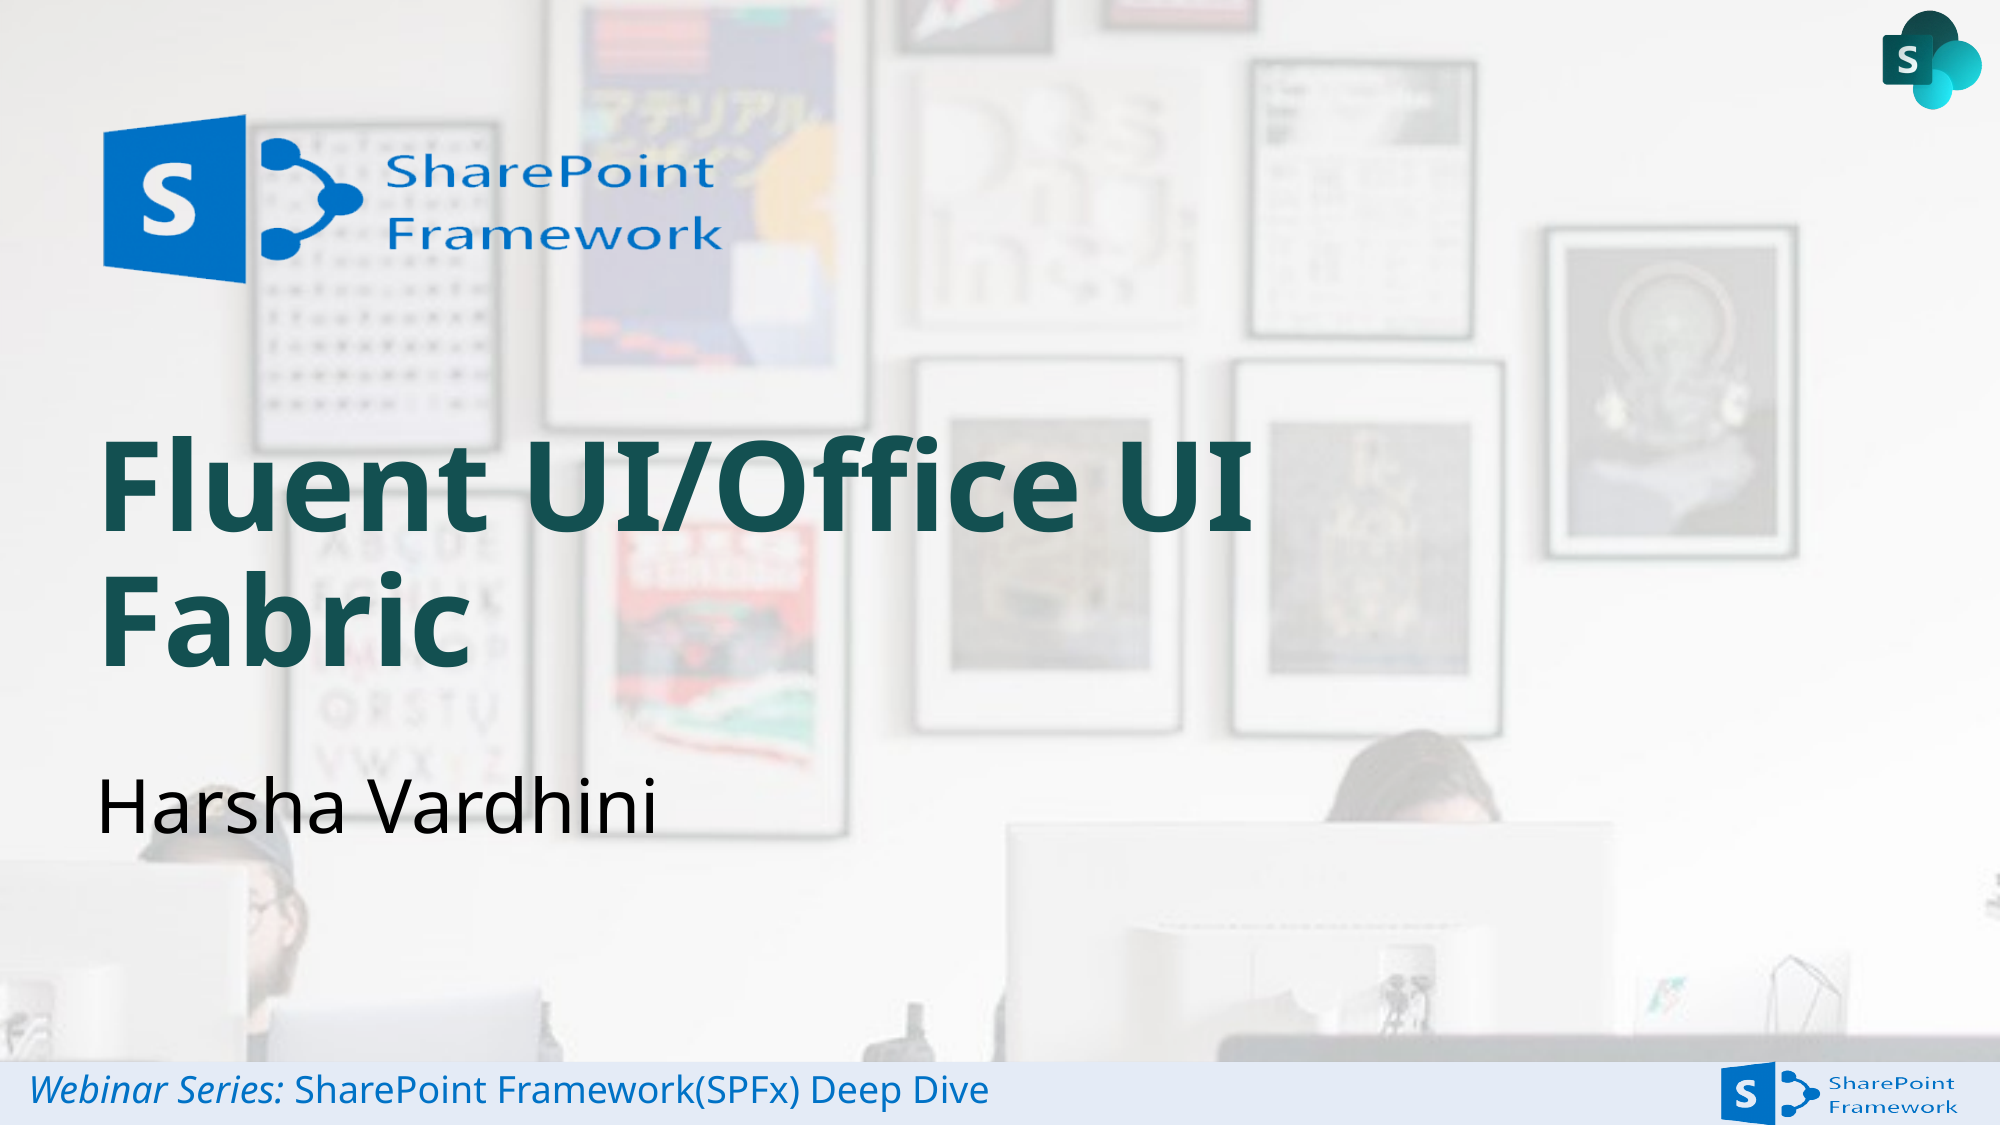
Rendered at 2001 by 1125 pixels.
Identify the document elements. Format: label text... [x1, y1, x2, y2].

picture [0, 1057, 2000, 1125]
title Fluent UI/Office UI Fabric [95, 557, 1535, 694]
picture [1881, 9, 1984, 111]
picture [75, 103, 774, 303]
list Harsha Vardhini [95, 769, 1000, 851]
